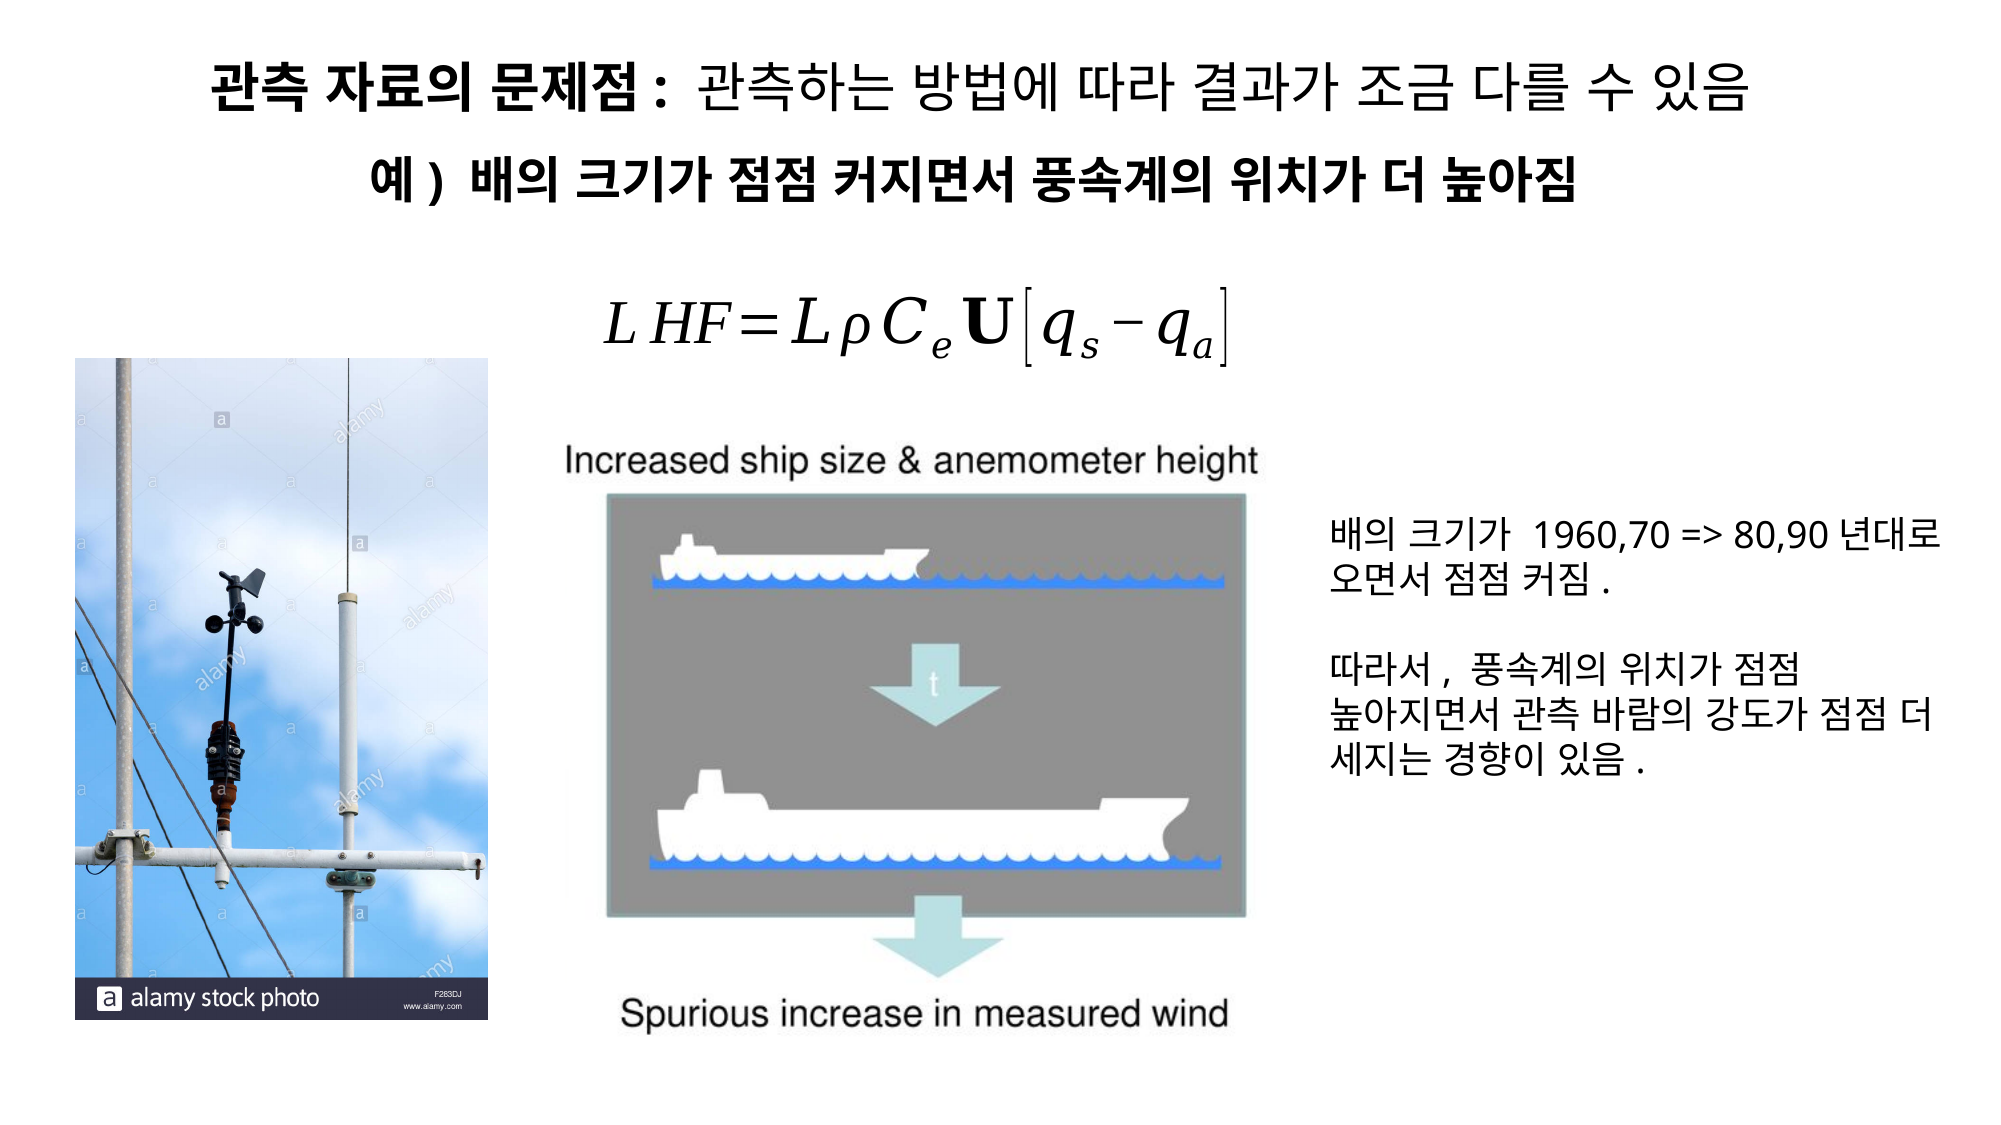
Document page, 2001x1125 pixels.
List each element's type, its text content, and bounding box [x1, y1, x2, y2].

title 관측 자료의 문제점: 관측하는 방법에 따라 결과가 조금 다를 수 있음 예) 배의 크기가 점점 커지면서 풍속계의 위치가 더 높아짐 [43, 12, 1920, 218]
picture [565, 414, 1267, 1061]
text_box 배의 크기가 1960,70 => 80,90년대로 오면서 점점 커짐. 따라서, 풍속계의 위치가 점점 높아지면서 관측 바람의 강도가 점점 더 세지는 경향이 있음. [1314, 503, 1968, 789]
picture [75, 358, 488, 1020]
